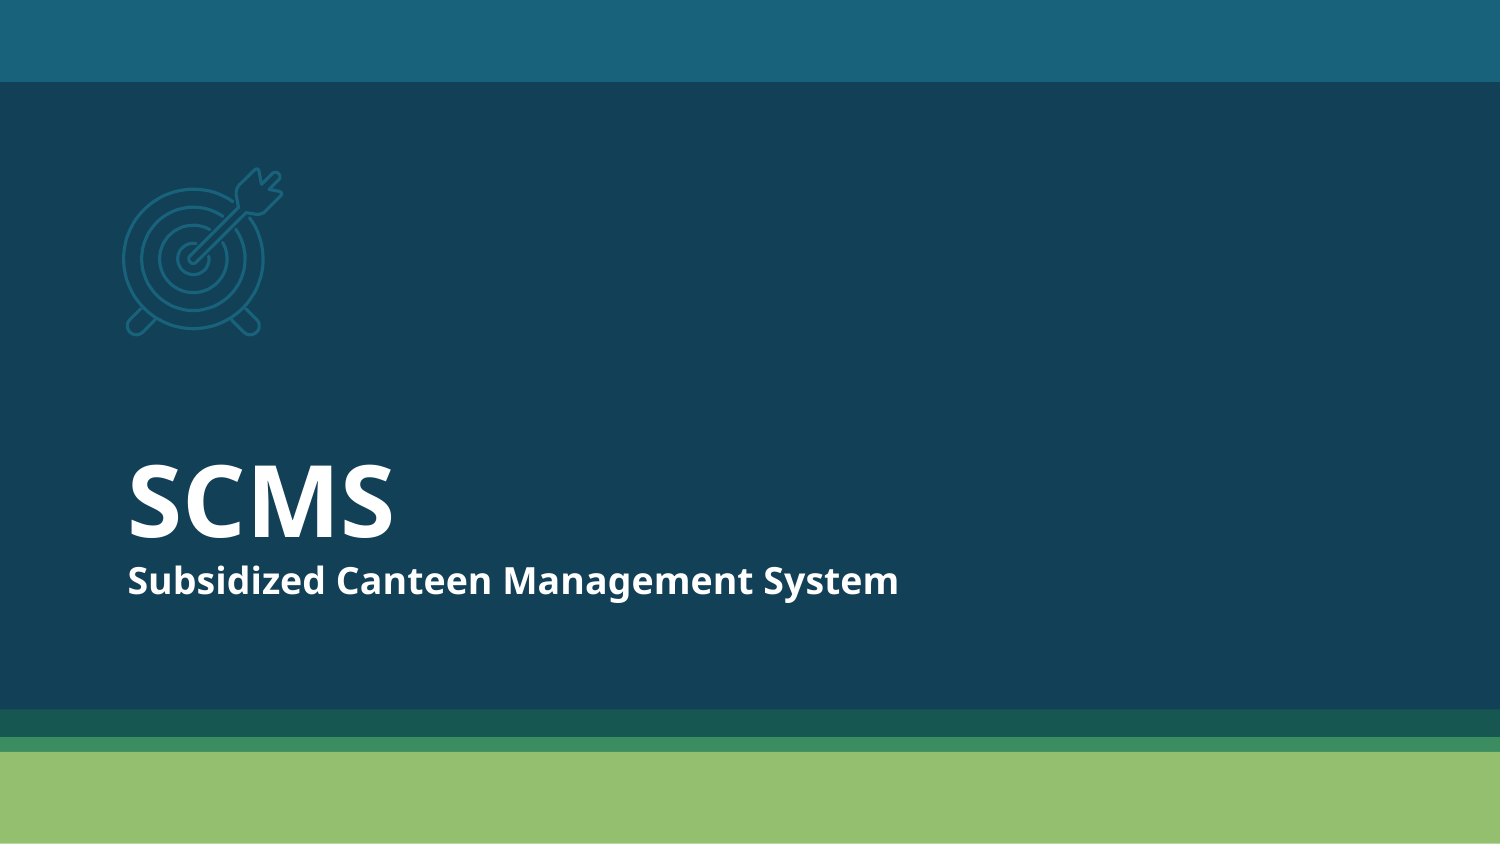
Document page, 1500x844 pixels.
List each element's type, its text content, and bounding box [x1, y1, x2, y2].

title SCMS Subsidized Canteen Management System [112, 426, 1066, 617]
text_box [123, 168, 282, 336]
